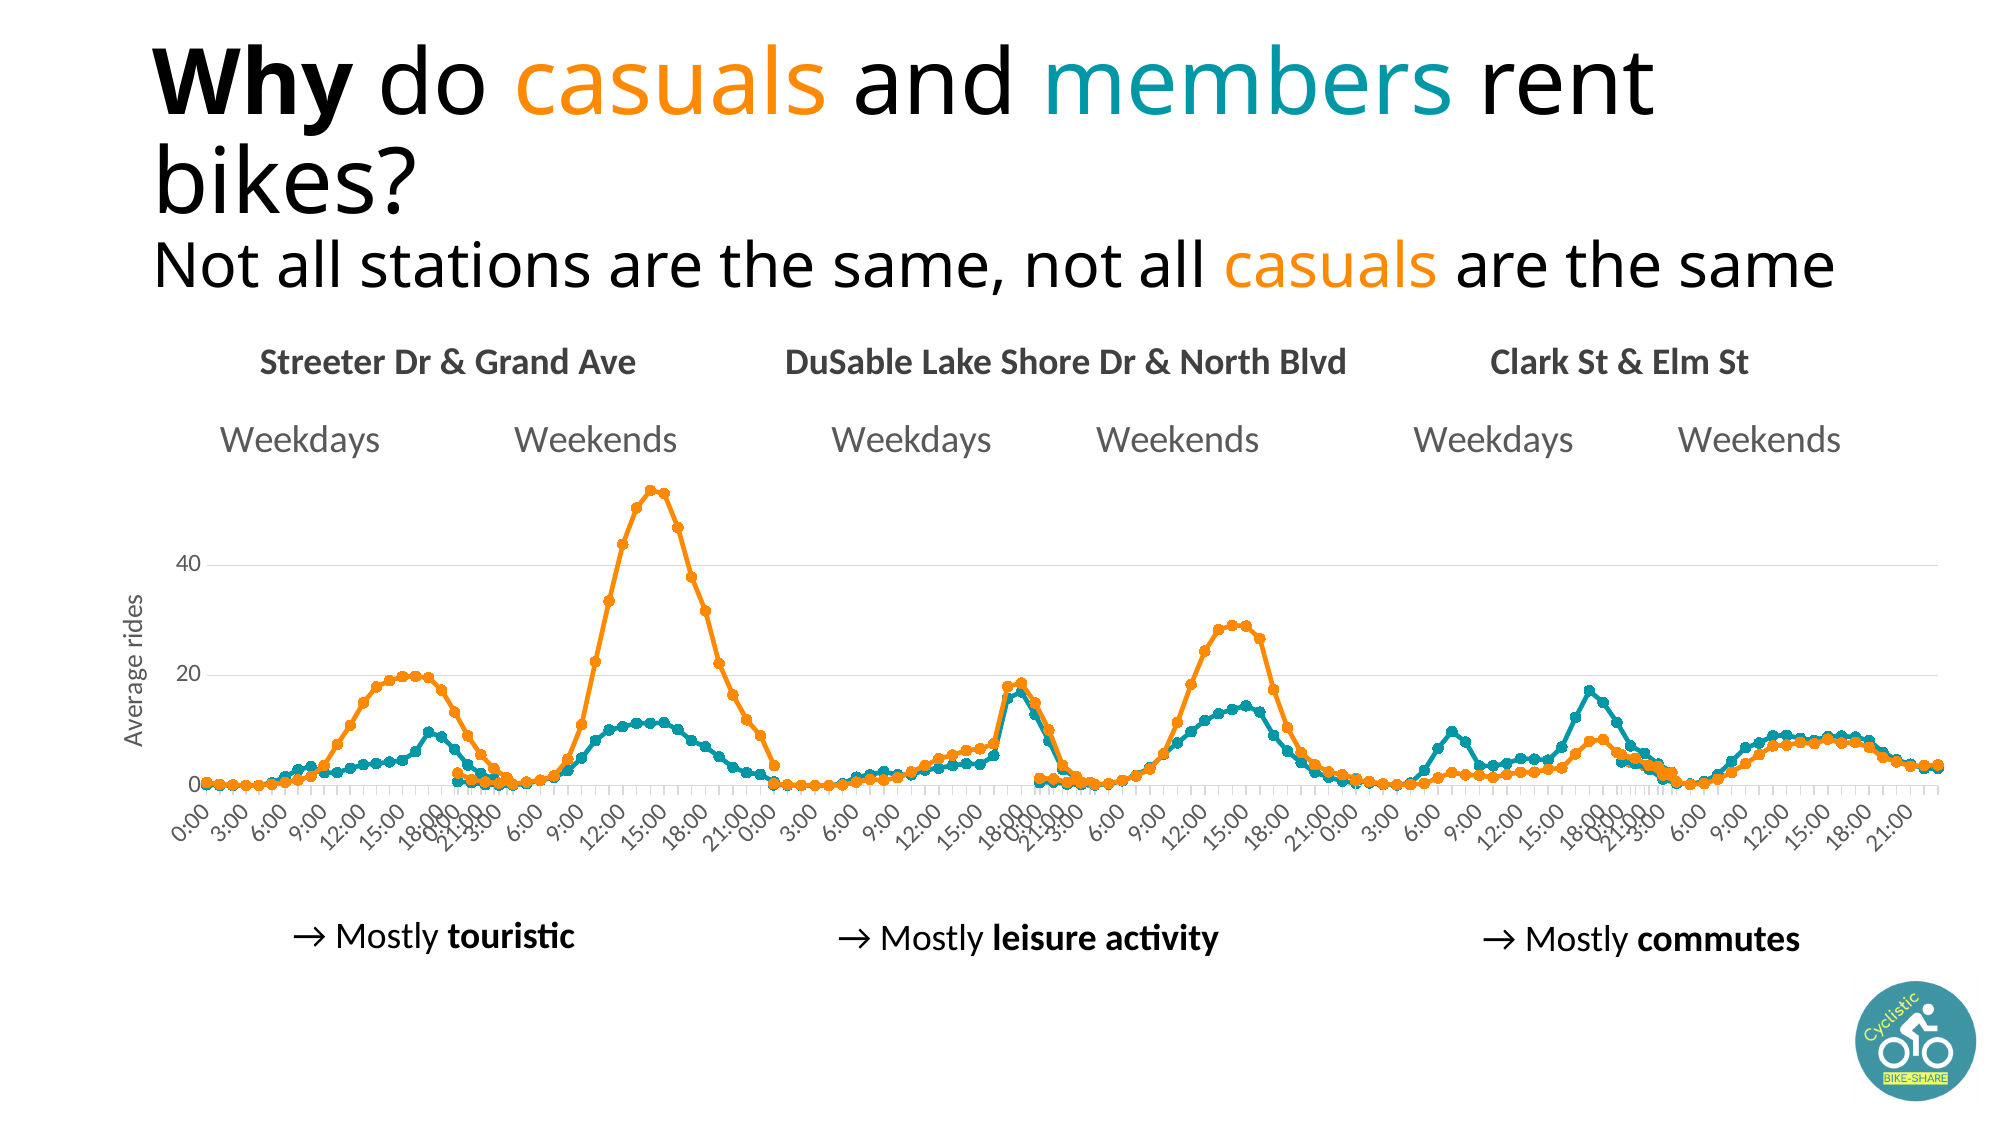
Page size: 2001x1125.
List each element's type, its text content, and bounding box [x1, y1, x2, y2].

text_box → Mostly commutes [1467, 906, 1816, 967]
text_box DuSable Lake Shore Dr & North Blvd [770, 329, 1363, 390]
text_box Clark St & Elm St [1475, 329, 1765, 390]
chart [85, 393, 1946, 868]
text_box → Mostly leisure activity [822, 905, 1235, 965]
title Why do casuals and members rent bikes? Not all stations are the same, not all casuals are the same [137, 59, 1863, 278]
text_box → Mostly touristic [277, 903, 591, 964]
text_box Streeter Dr & Grand Ave [244, 329, 652, 390]
picture [1852, 975, 1979, 1104]
